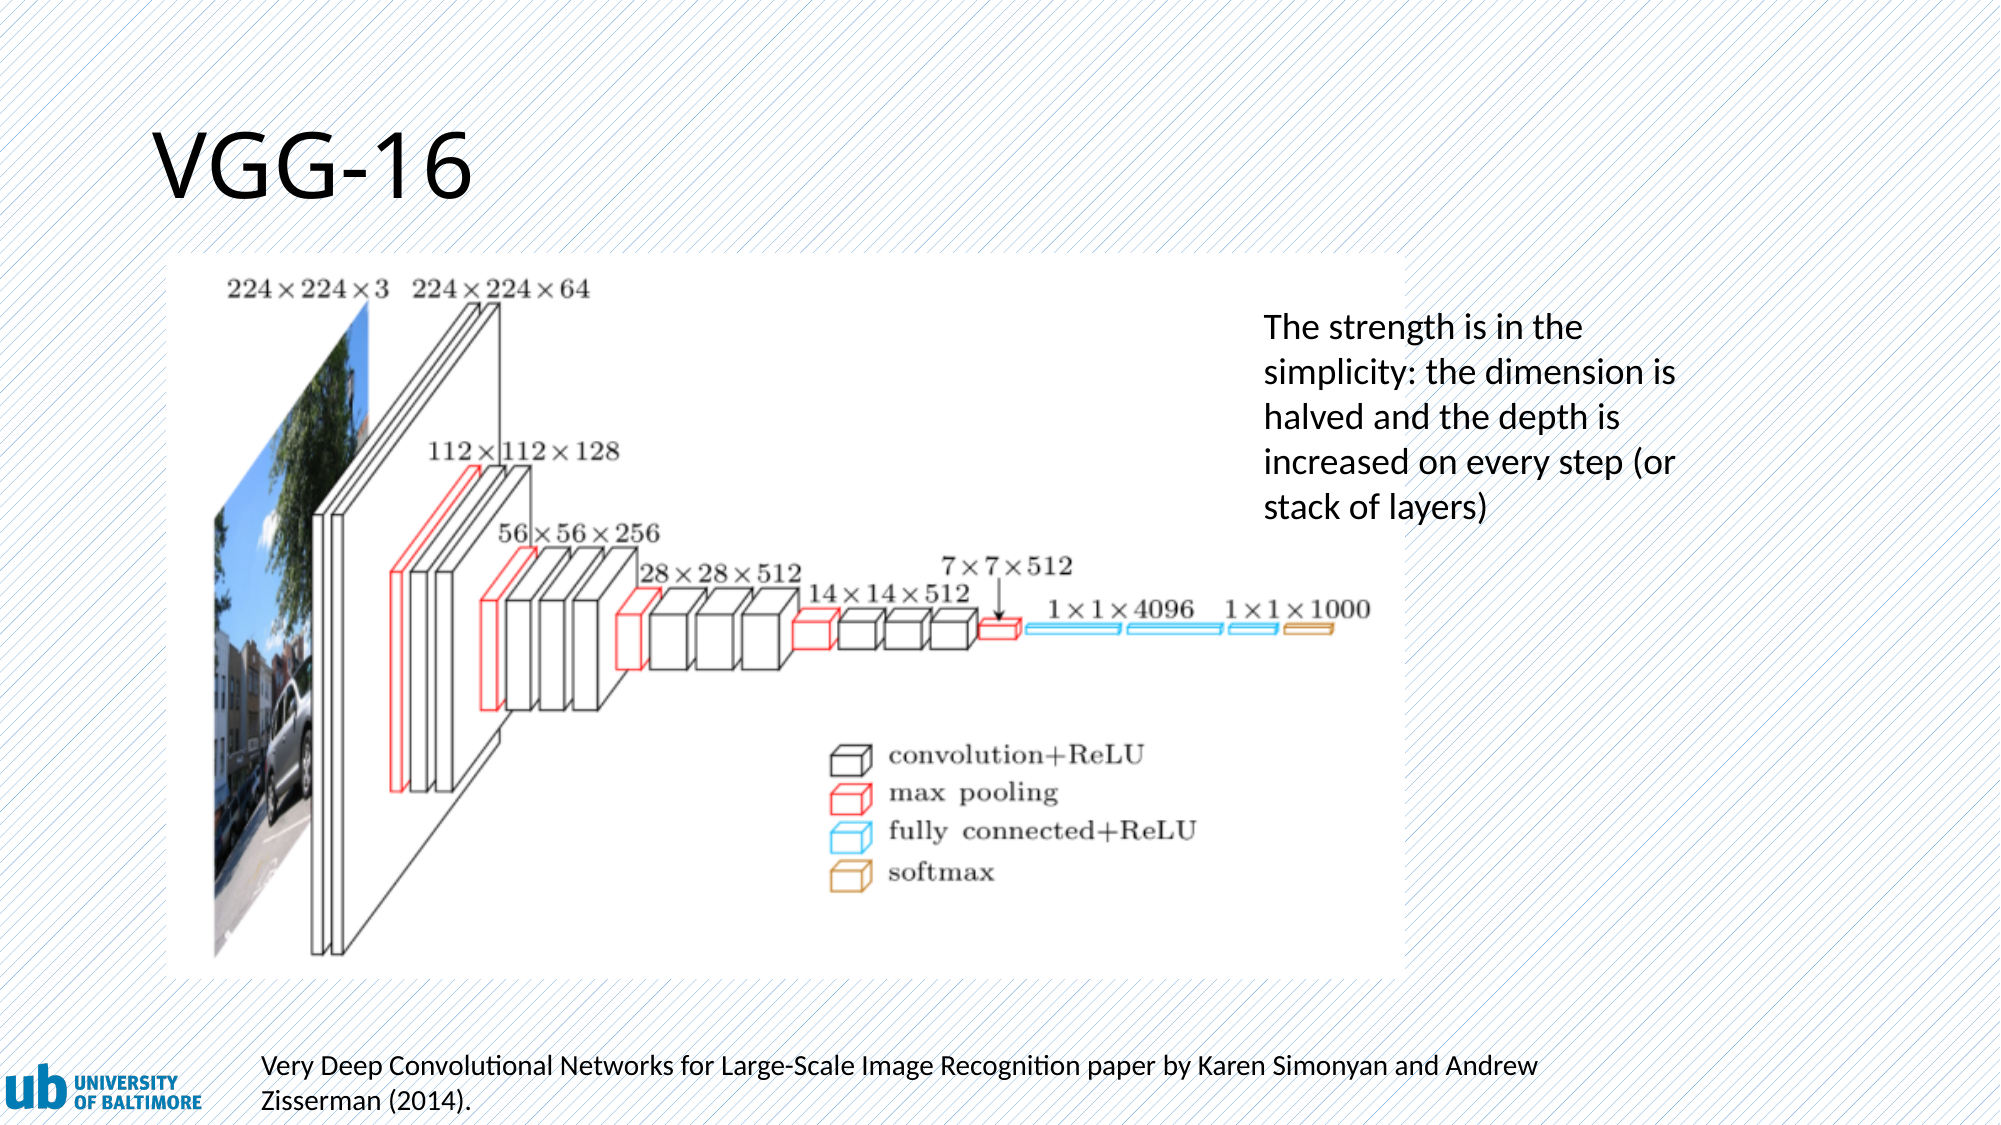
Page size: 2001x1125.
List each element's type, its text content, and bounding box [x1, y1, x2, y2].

text_box Very Deep Convolutional Networks for Large-Scale Image Recognition paper by Karen Simonyan and Andrew Zisserman (2014). [246, 1039, 1679, 1124]
picture [166, 253, 1405, 979]
picture [0, 1031, 233, 1125]
text_box The strength is in the simplicity: the dimension is halved and the depth is increased on every step (or stack of layers) [1405, 294, 1742, 535]
title VGG-16 [137, 59, 1863, 278]
